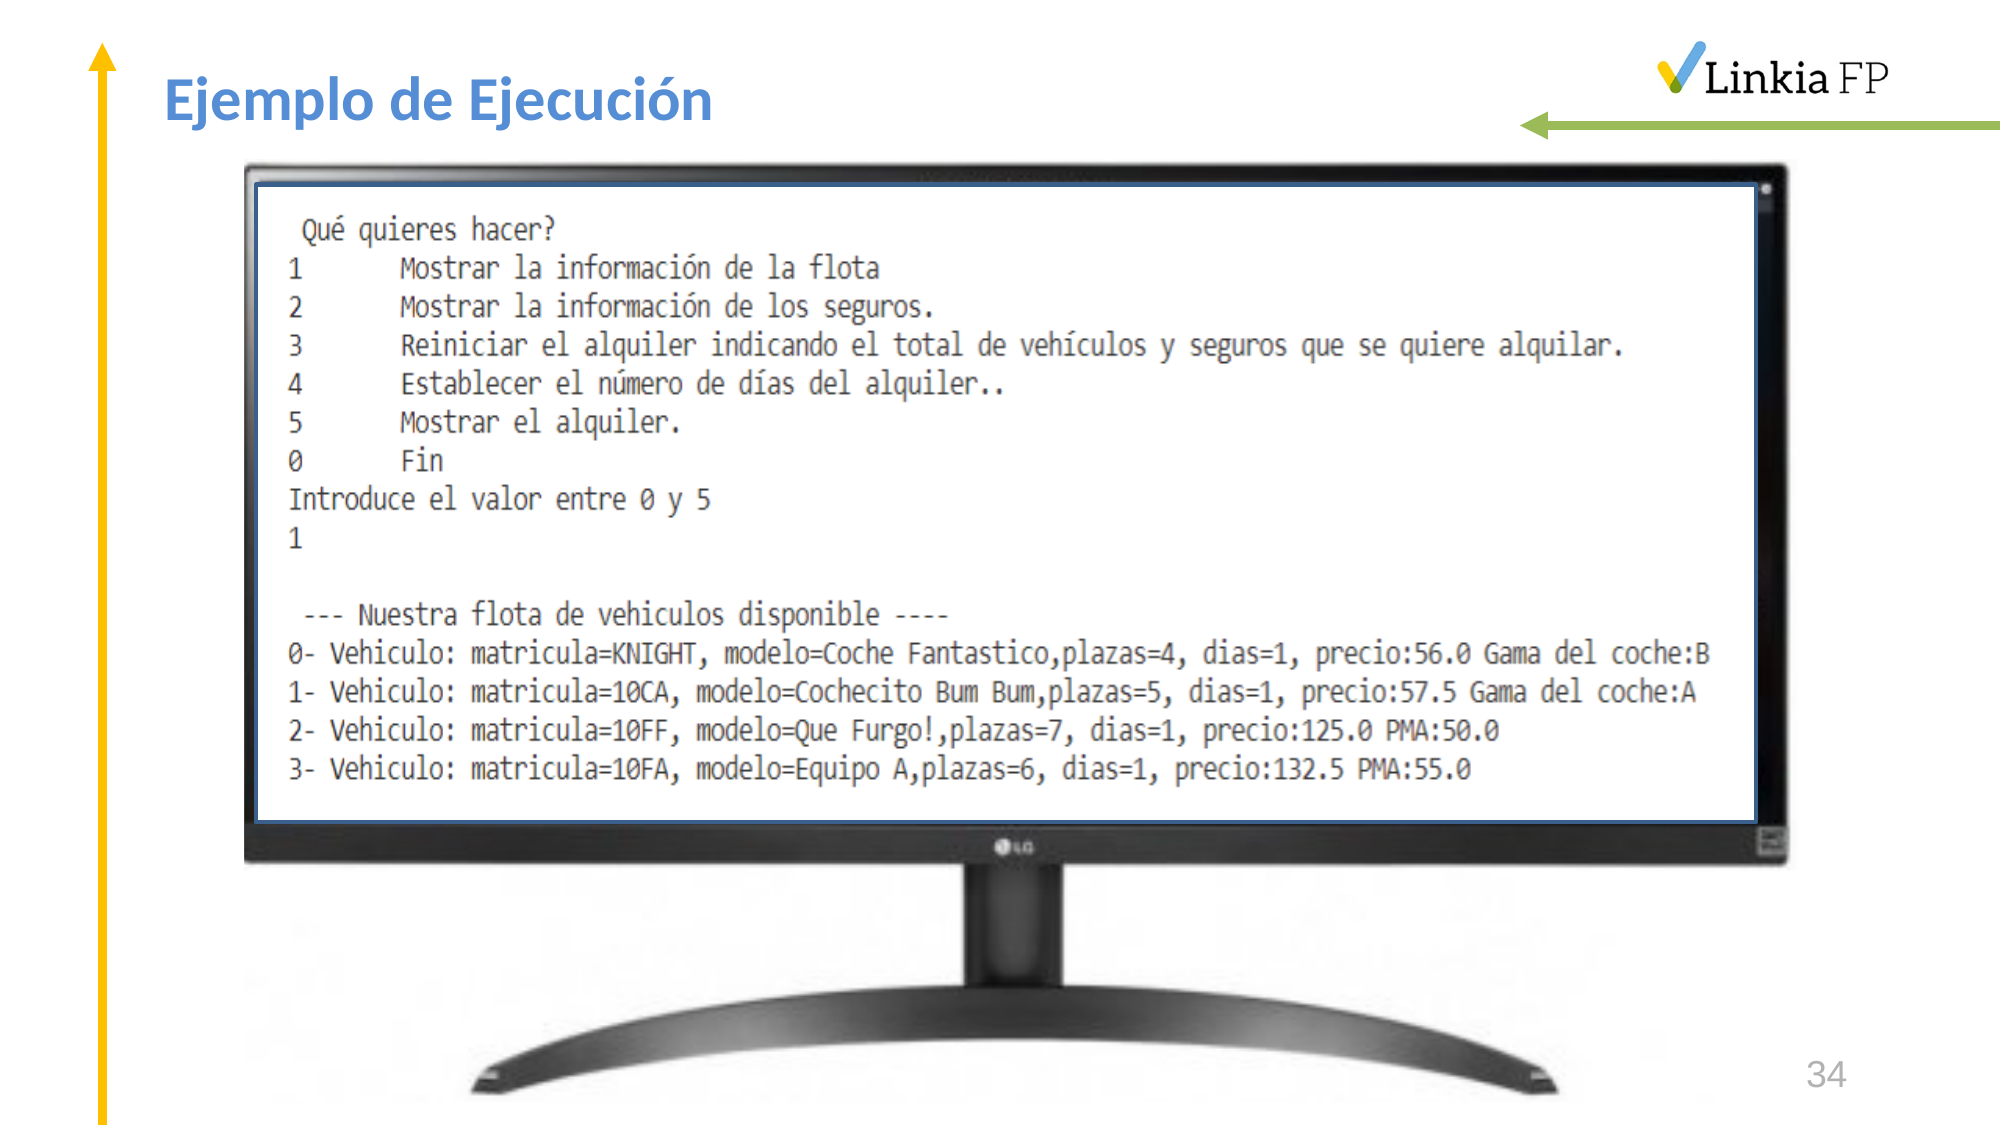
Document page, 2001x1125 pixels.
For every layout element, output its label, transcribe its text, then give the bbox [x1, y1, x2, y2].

slide_number 34 [1801, 1042, 1863, 1103]
picture [243, 158, 1799, 1103]
title Ejemplo de Ejecución [149, 30, 1957, 160]
